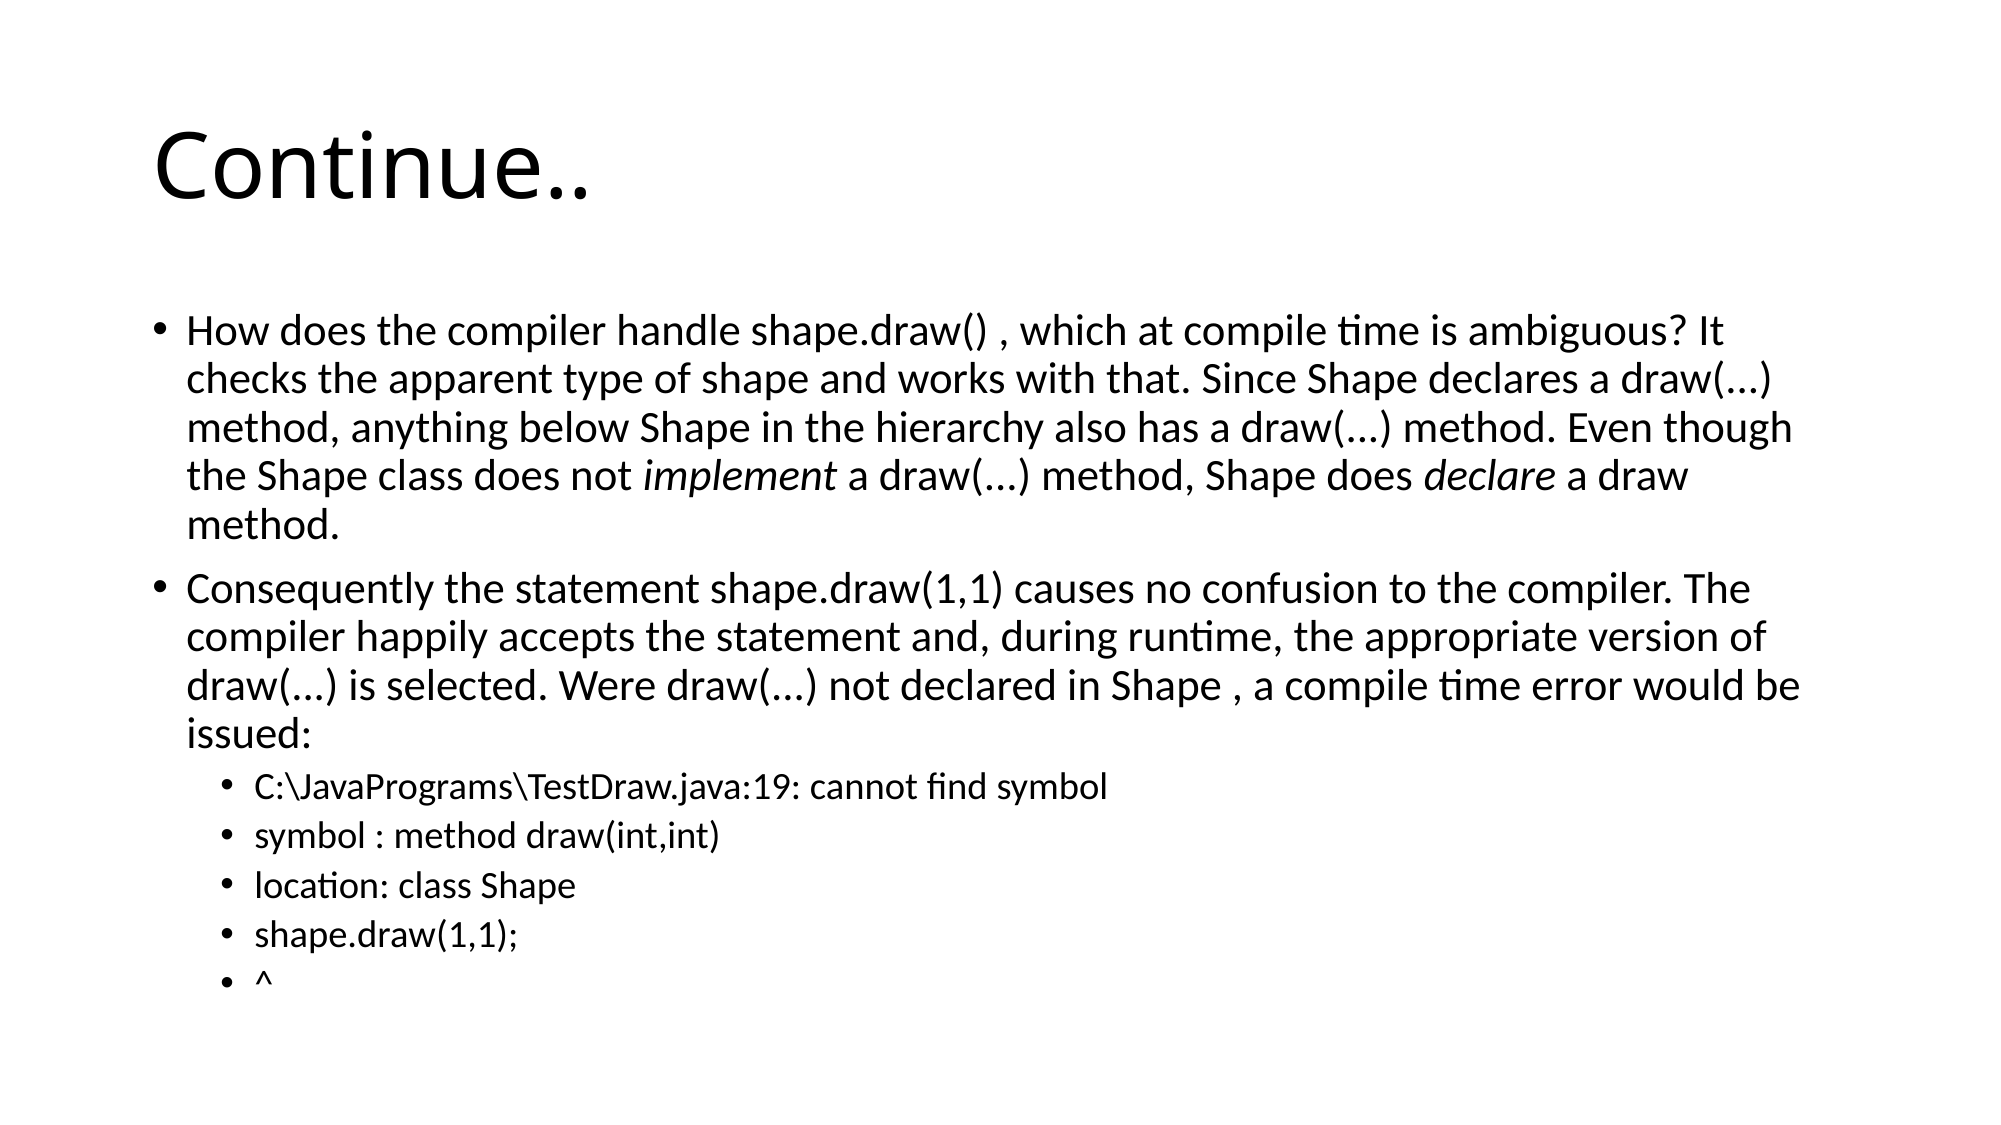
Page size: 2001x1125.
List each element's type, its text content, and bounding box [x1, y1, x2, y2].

list How does the compiler handle shape.draw() , which at compile time is ambiguous? It checks the apparent type of shape and works with that. Since Shape declares a draw(...) method, anything below Shape in the hierarchy also has a draw(...) method. Even though the Shape class does not implement a draw(...) method, Shape does declare a draw method. Consequently the statement shape.draw(1,1) causes no confusion to the compiler. The compiler happily accepts the statement and, during runtime, the appropriate version of draw(...) is selected. Were draw(...) not declared in Shape , a compile time error would be issued: C:\JavaPrograms\TestDraw.java:19: cannot find symbol symbol : method draw(int,int) location: class Shape shape.draw(1,1); ^ [137, 299, 1863, 1014]
title Continue.. [137, 59, 1863, 278]
